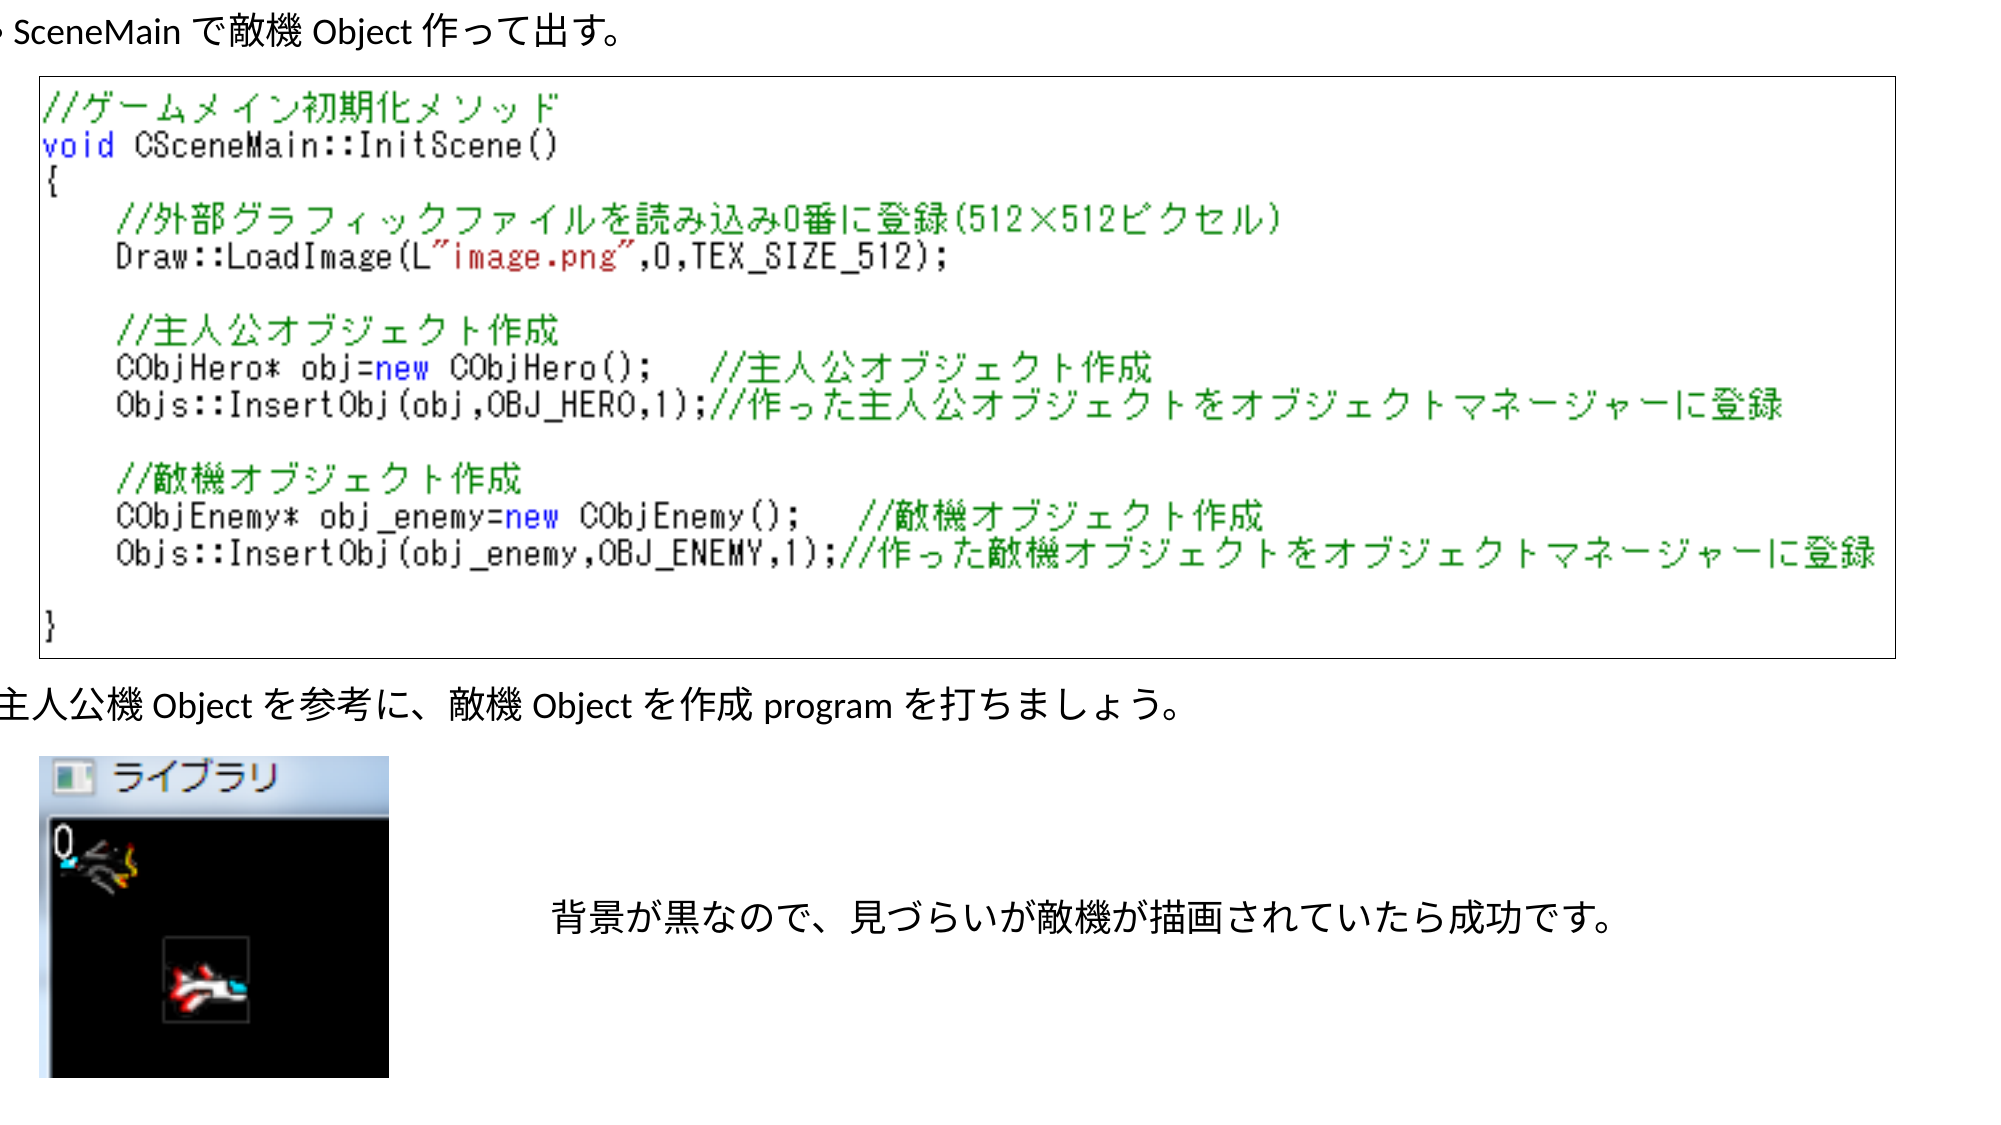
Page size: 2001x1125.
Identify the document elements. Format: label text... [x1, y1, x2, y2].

text_box 主人公機Objectを参考に、敵機Objectを作成programを打ちましょう。 [0, 673, 1215, 734]
picture [39, 75, 1896, 659]
text_box ・SceneMainで敵機Object作って出す。 [0, 0, 657, 60]
picture [39, 756, 389, 1078]
text_box 背景が黒なので、見づらいが敵機が描画されていたら成功です。 [536, 886, 1647, 947]
